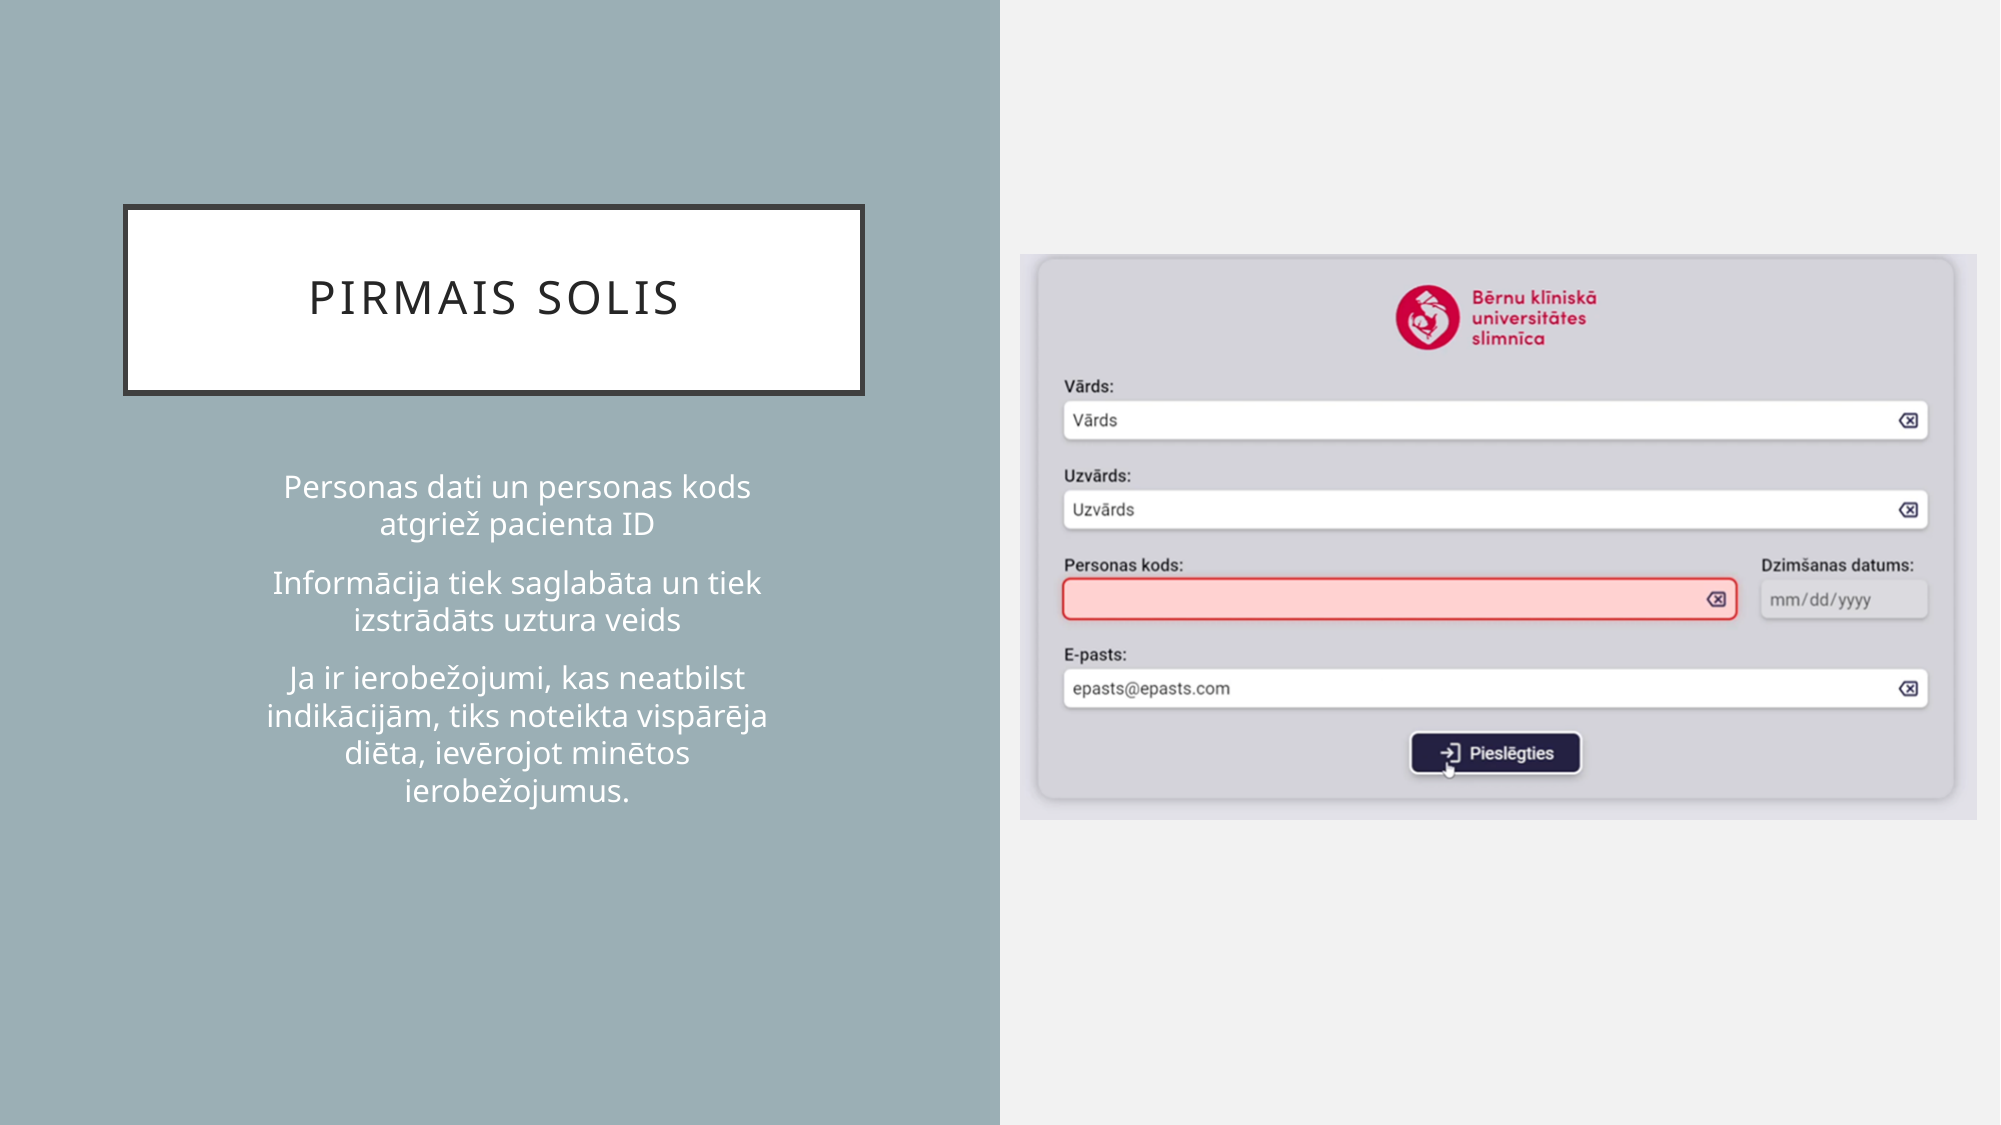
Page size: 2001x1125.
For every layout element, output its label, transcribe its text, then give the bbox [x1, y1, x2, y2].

picture [1020, 254, 1977, 820]
title Pirmais solis [123, 204, 865, 396]
list Personas dati un personas kods atgriež pacienta ID Informācija tiek saglabāta un tiek izstrādāts uztura veids Ja ir ierobežojumi, kas neatbilst indikācijām, tiks noteikta vispārēja diēta, ievērojot minētos ierobežojumus. [183, 459, 806, 820]
